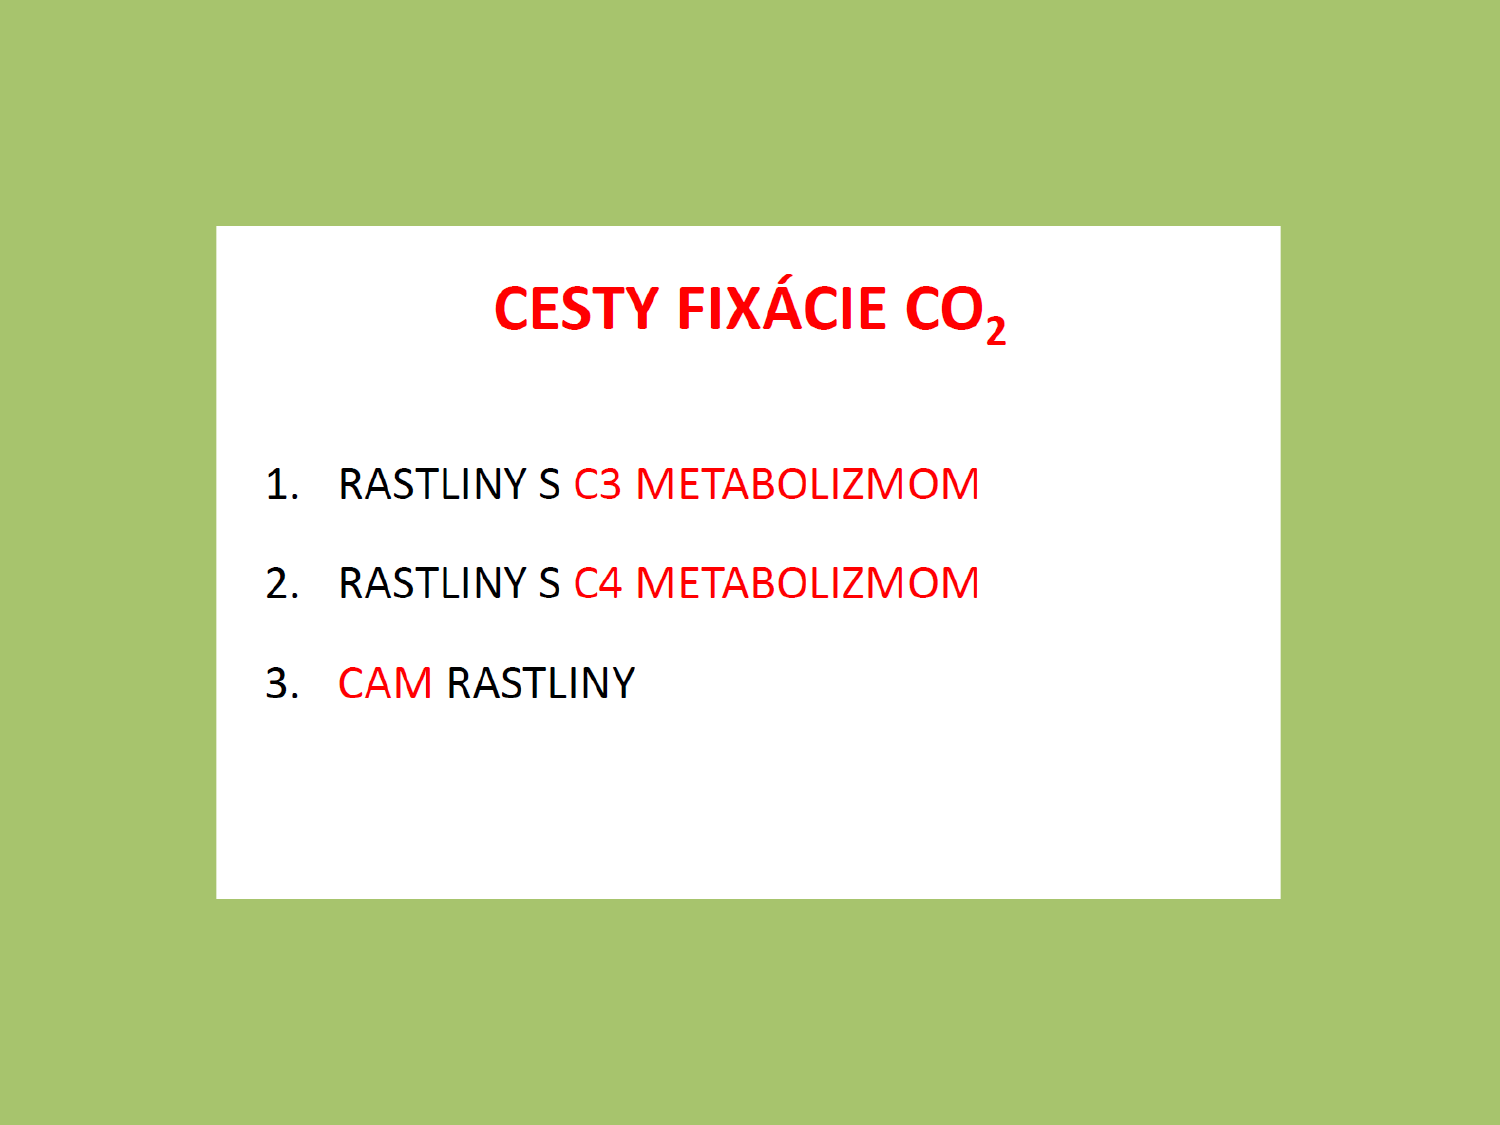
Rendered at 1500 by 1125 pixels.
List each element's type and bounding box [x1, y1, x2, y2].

text_box [216, 226, 1281, 899]
